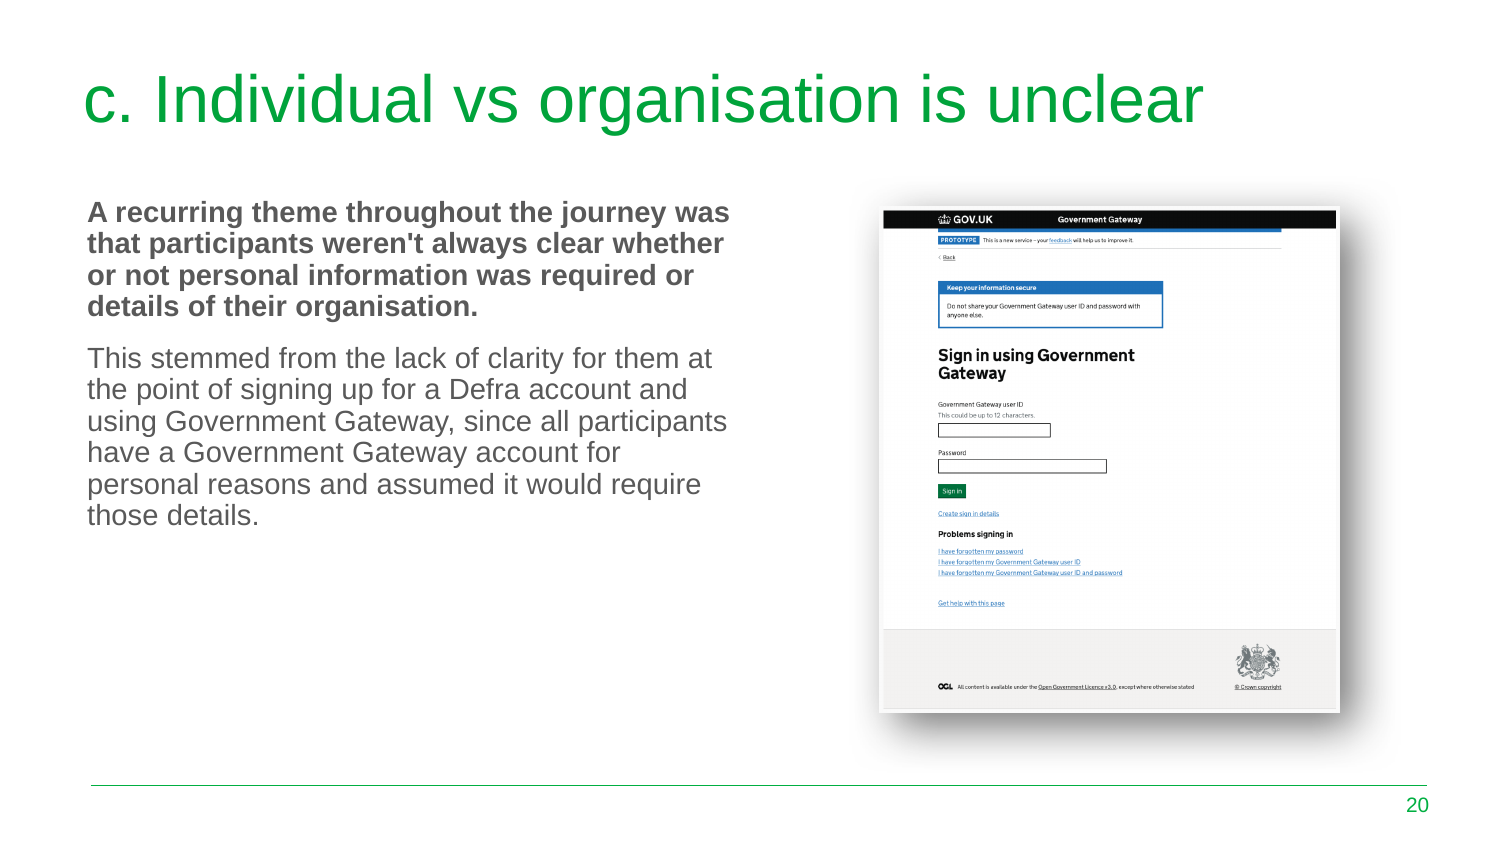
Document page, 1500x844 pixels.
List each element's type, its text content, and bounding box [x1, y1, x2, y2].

list [92, 199, 823, 844]
text_box A recurring theme throughout the journey was that participants weren't always clear whether or not personal information was required or details of their organisation. This stemmed from the lack of clarity for them at the point of signing up for a Defra account and using Government Gateway, since all participants have a Government Gateway account for personal reasons and assumed it would require those details. [72, 189, 747, 761]
picture [879, 206, 1340, 713]
title c. Individual vs organisation is unclear [68, 57, 1425, 117]
slide_number 20 [1376, 782, 1444, 828]
